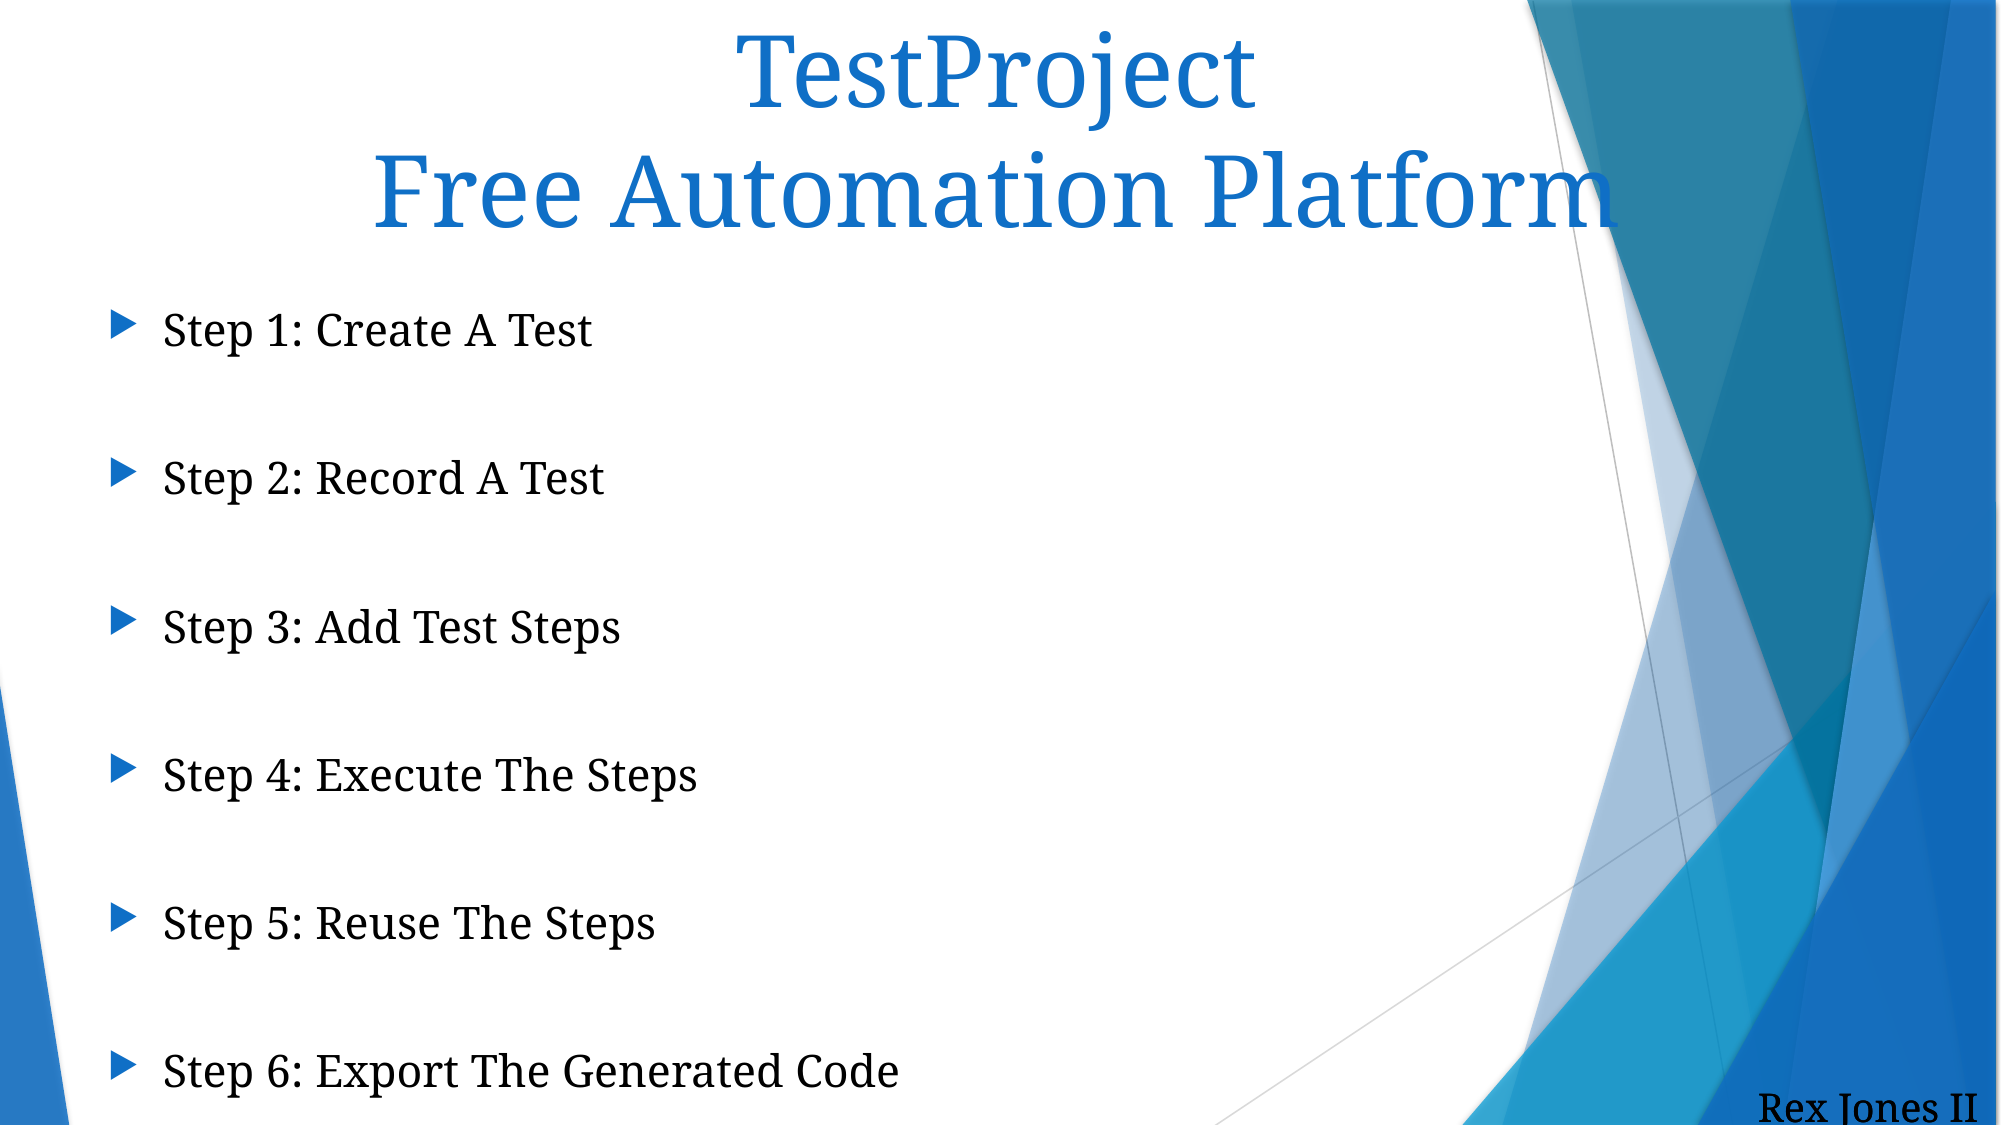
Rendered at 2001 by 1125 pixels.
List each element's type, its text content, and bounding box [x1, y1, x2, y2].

list Step 1: Create A Test Step 2: Record A Test Step 3: Add Test Steps Step 4: Execute The Steps Step 5: Reuse The Steps Step 6: Export The Generated Code [92, 294, 1503, 1107]
text_box TestProject Free Automation Platform [0, 0, 1994, 261]
text_box Rex Jones II [1742, 1075, 1994, 1125]
